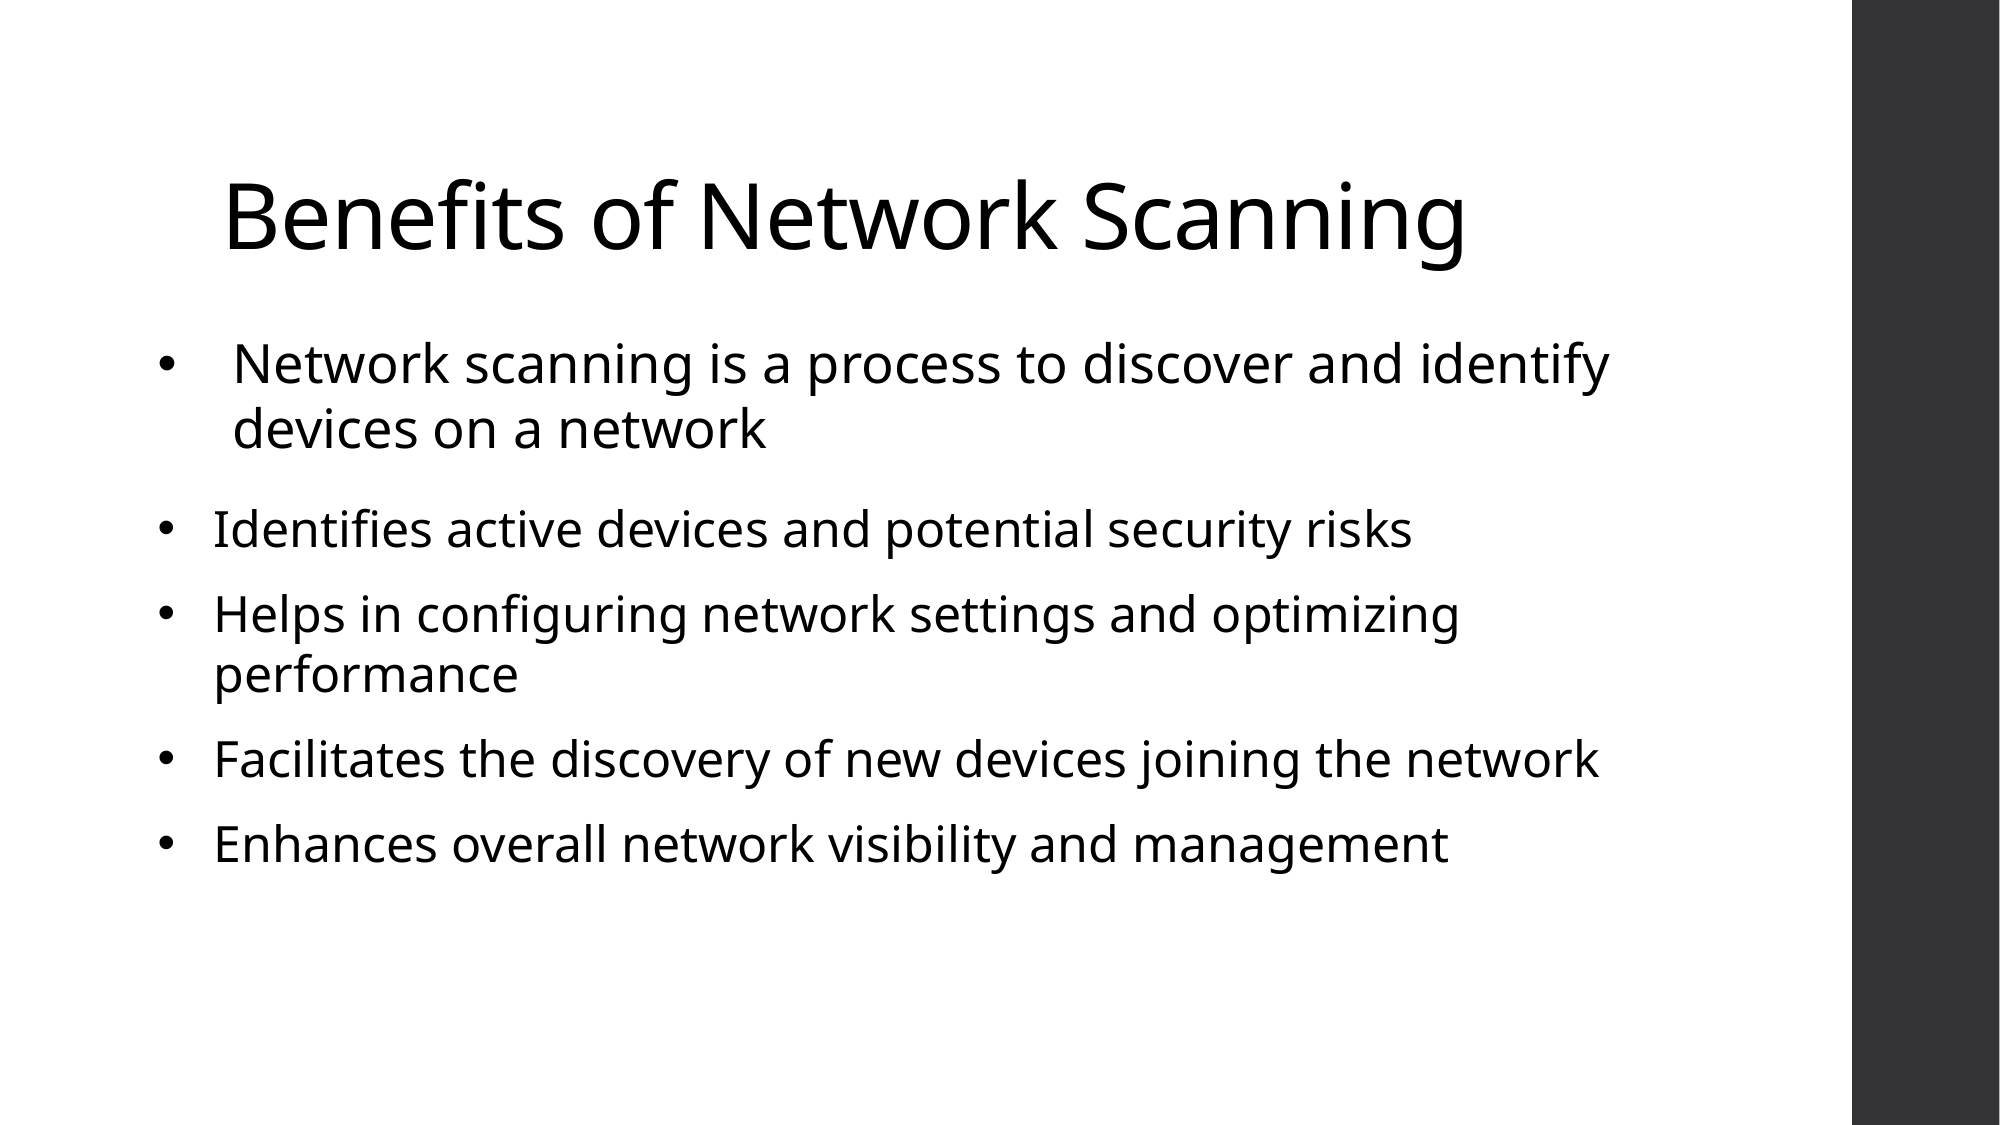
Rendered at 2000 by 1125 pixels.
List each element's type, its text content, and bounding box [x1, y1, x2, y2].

title Benefits of Network Scanning [206, 60, 1797, 278]
text_box Network scanning is a process to discover and identify devices on a network Identifies active devices and potential security risks Helps in configuring network settings and optimizing performance Facilitates the discovery of new devices joining the network Enhances overall network visibility and management [142, 277, 1688, 880]
